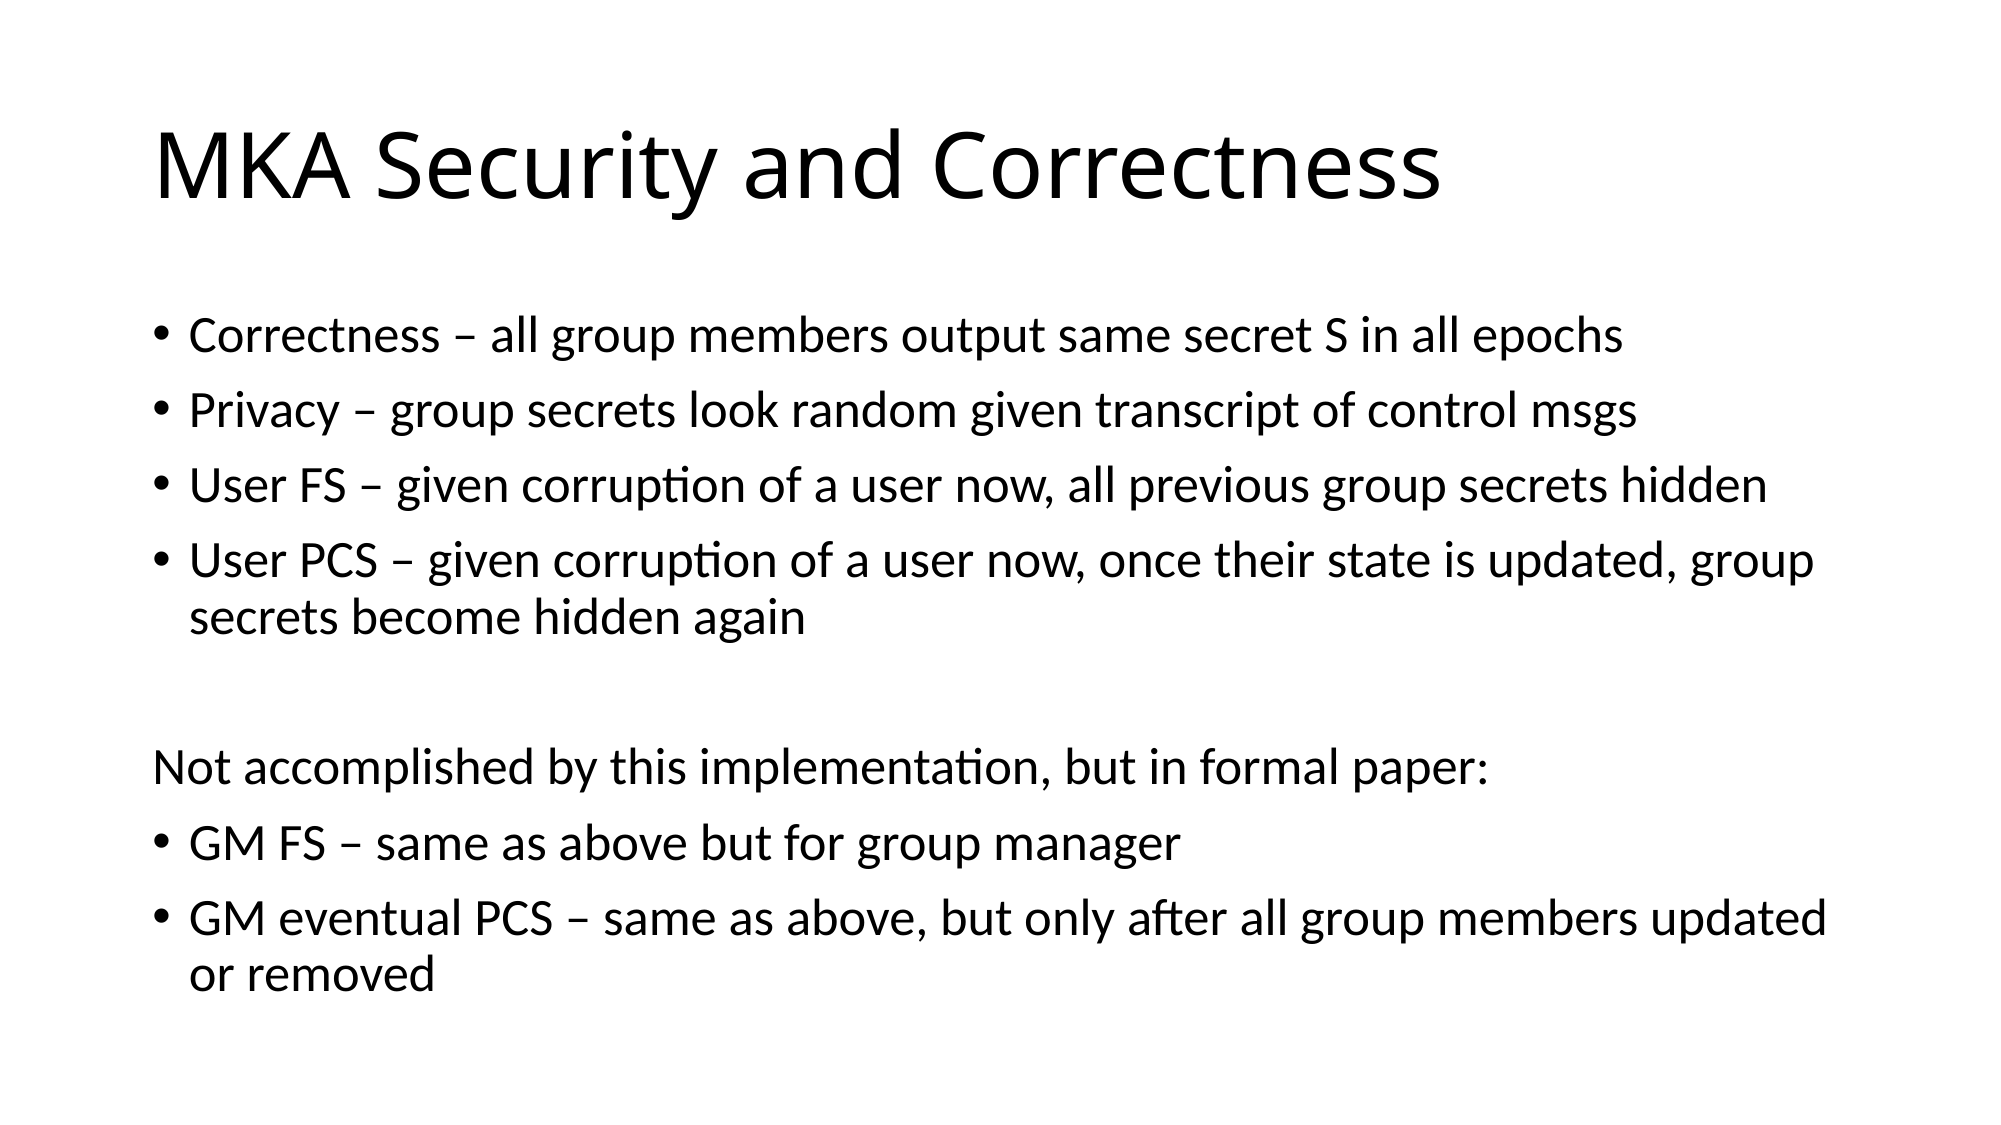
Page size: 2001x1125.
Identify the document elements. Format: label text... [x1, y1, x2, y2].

list Correctness – all group members output same secret S in all epochs Privacy – group secrets look random given transcript of control msgs User FS – given corruption of a user now, all previous group secrets hidden User PCS – given corruption of a user now, once their state is updated, group secrets become hidden again Not accomplished by this implementation, but in formal paper: GM FS – same as above but for group manager GM eventual PCS – same as above, but only after all group members updated or removed [137, 299, 1863, 1014]
title MKA Security and Correctness [137, 59, 1863, 278]
